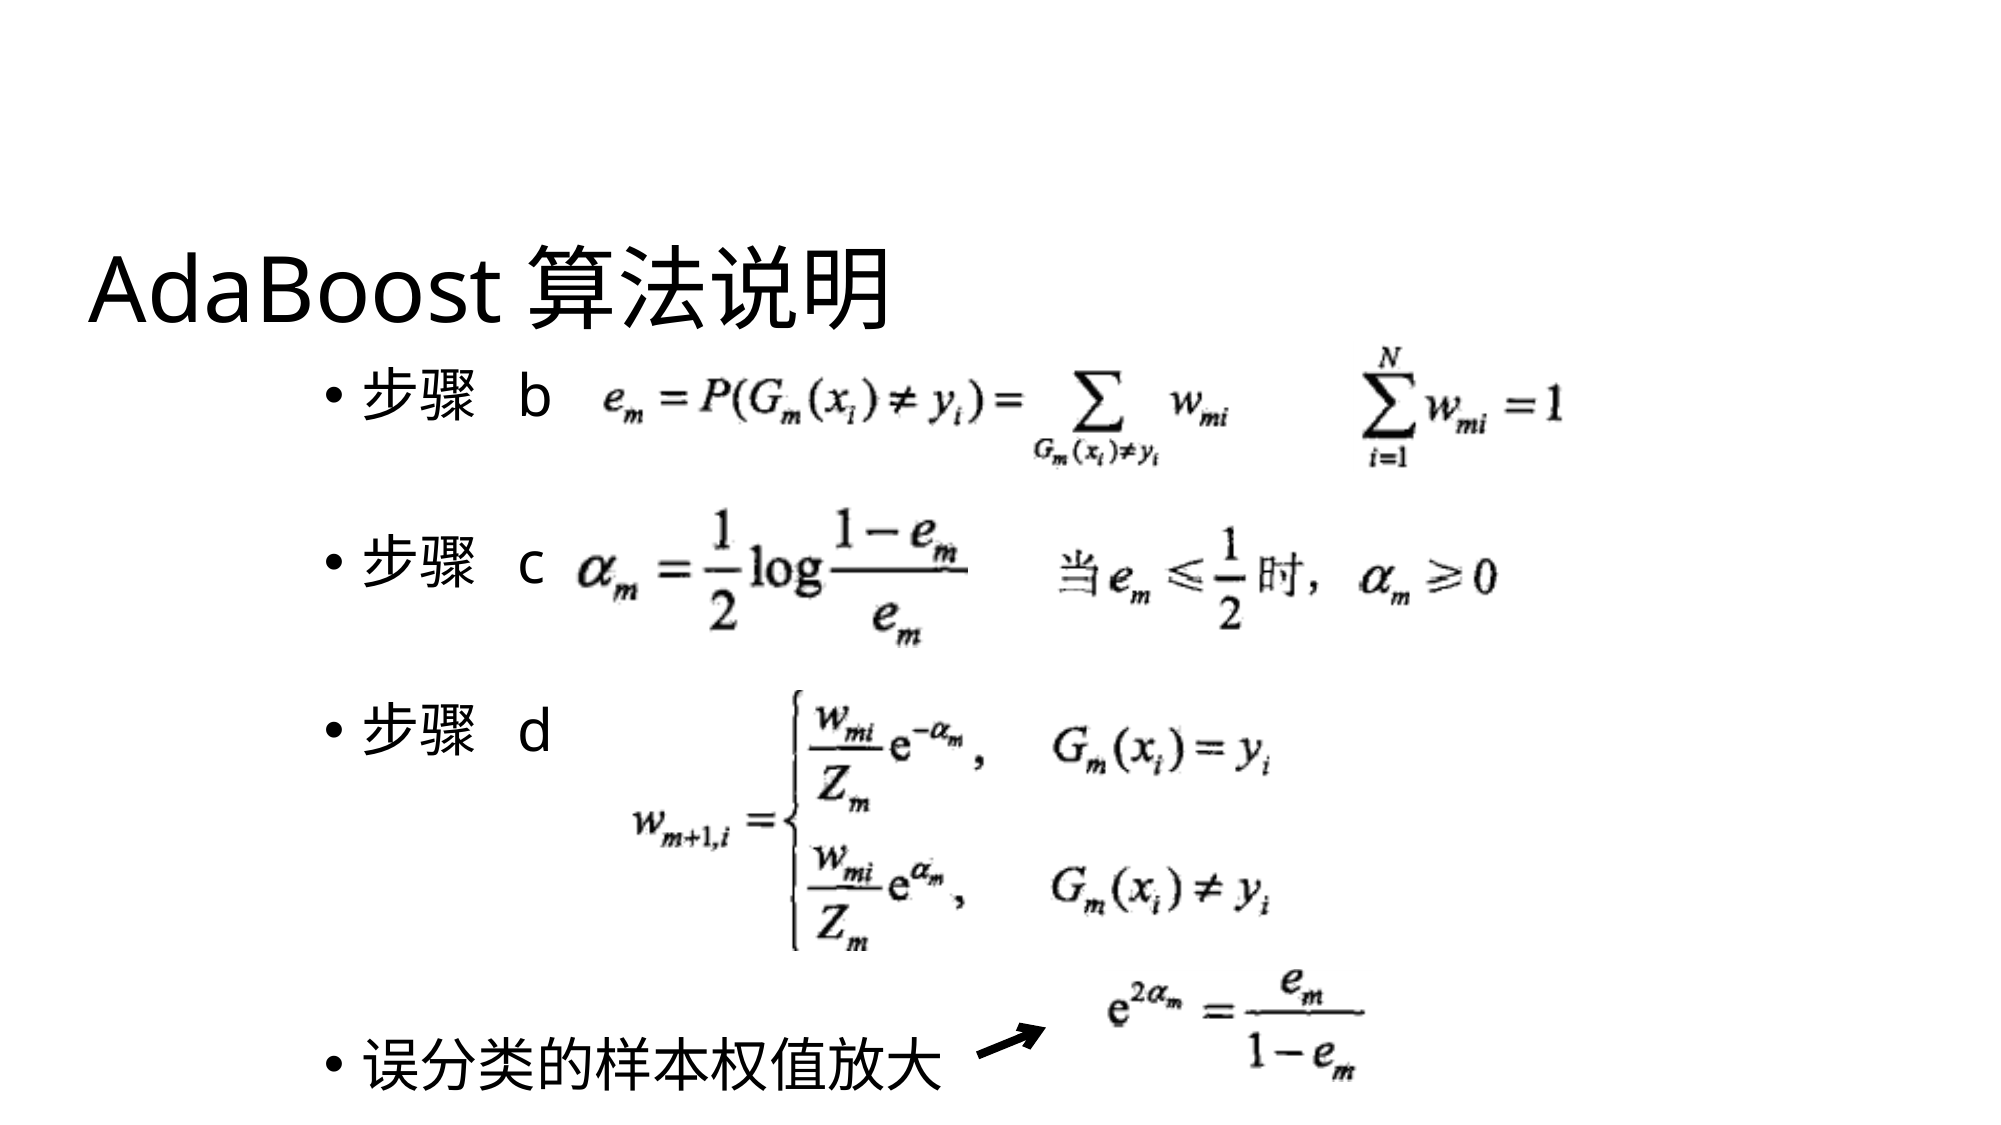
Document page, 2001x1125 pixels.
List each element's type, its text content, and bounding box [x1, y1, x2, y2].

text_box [977, 1027, 1047, 1056]
picture [567, 491, 968, 648]
picture [596, 365, 1237, 472]
list 步骤 b 步骤 c 步骤 d 误分类的样本权值放大 [308, 402, 1691, 1113]
picture [625, 690, 1276, 951]
picture [1103, 969, 1374, 1082]
picture [1352, 341, 1569, 472]
picture [1045, 508, 1505, 640]
text_box AdaBoost算法说明 [73, 183, 1799, 402]
